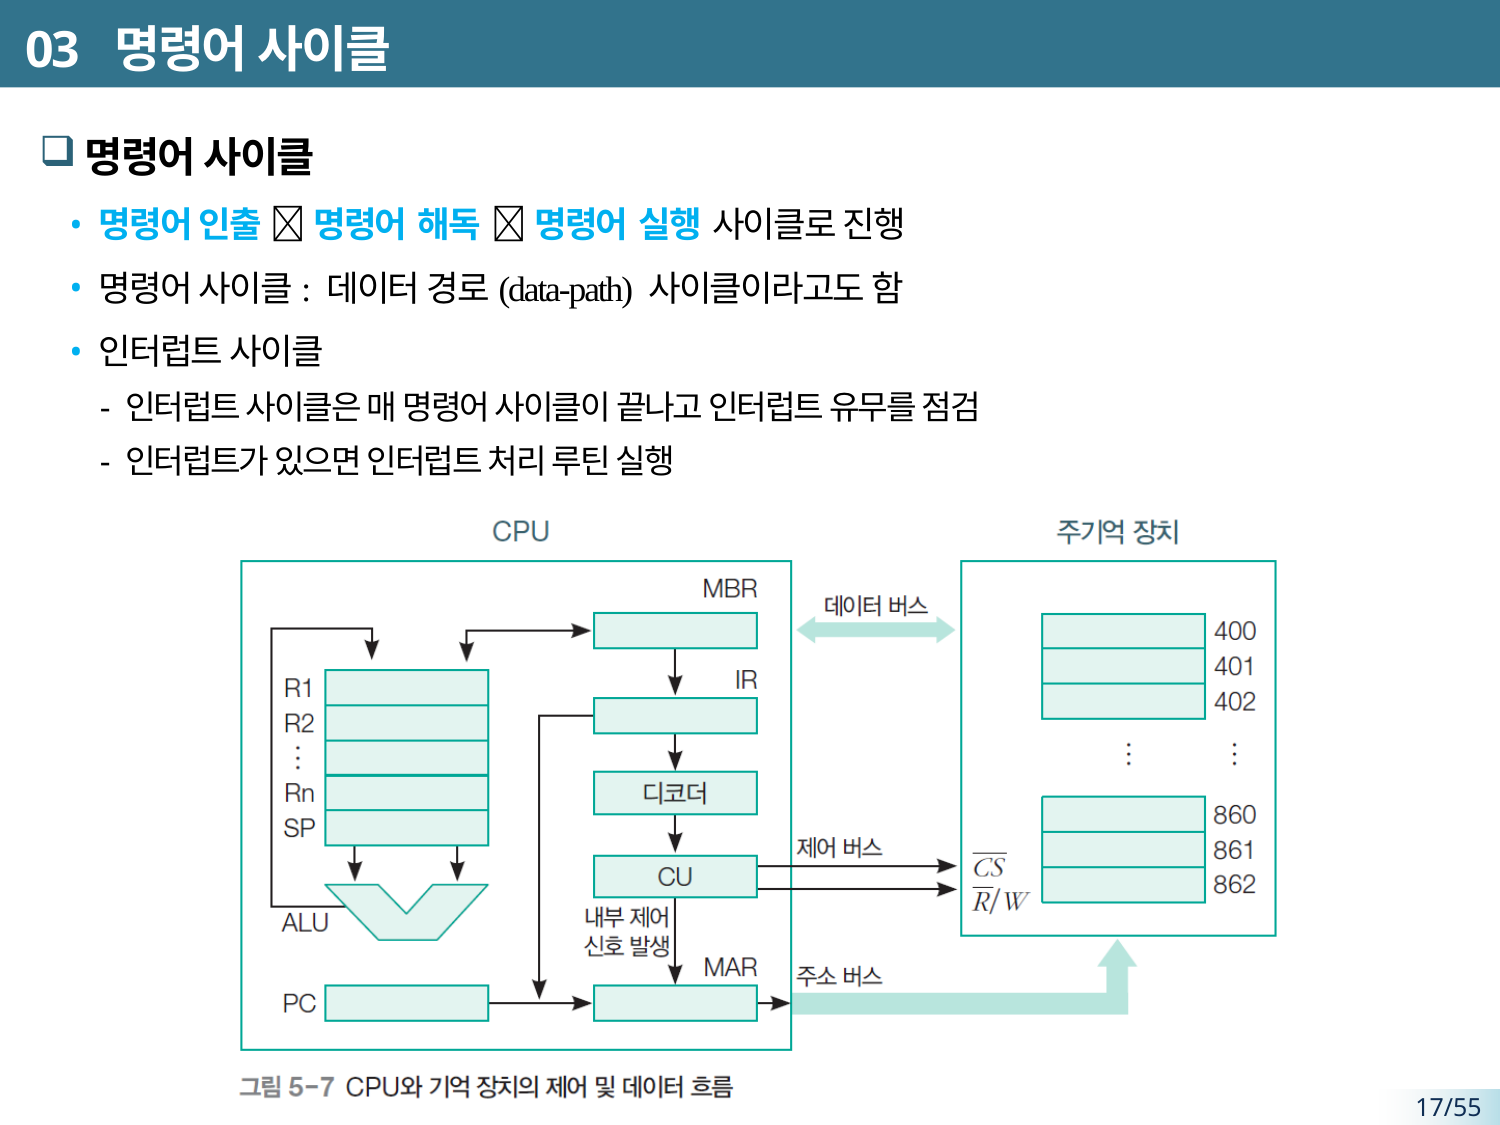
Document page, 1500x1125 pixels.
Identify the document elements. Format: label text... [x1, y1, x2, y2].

text_box 명령어 사이클 명령어 인출  명령어 해독  명령어 실행 사이클로 진행 명령어 사이클: 데이터 경로(data-path) 사이클이라고도 함 인터럽트 사이클 - 인터럽트 사이클은 매 명령어 사이클이 끝나고 인터럽트 유무를 점검 - 인터럽트가 있으면 인터럽트 처리 루틴 실행 [10, 113, 1481, 1044]
picture [229, 503, 1288, 1109]
title 03 명령어 사이클 [10, 8, 1288, 87]
